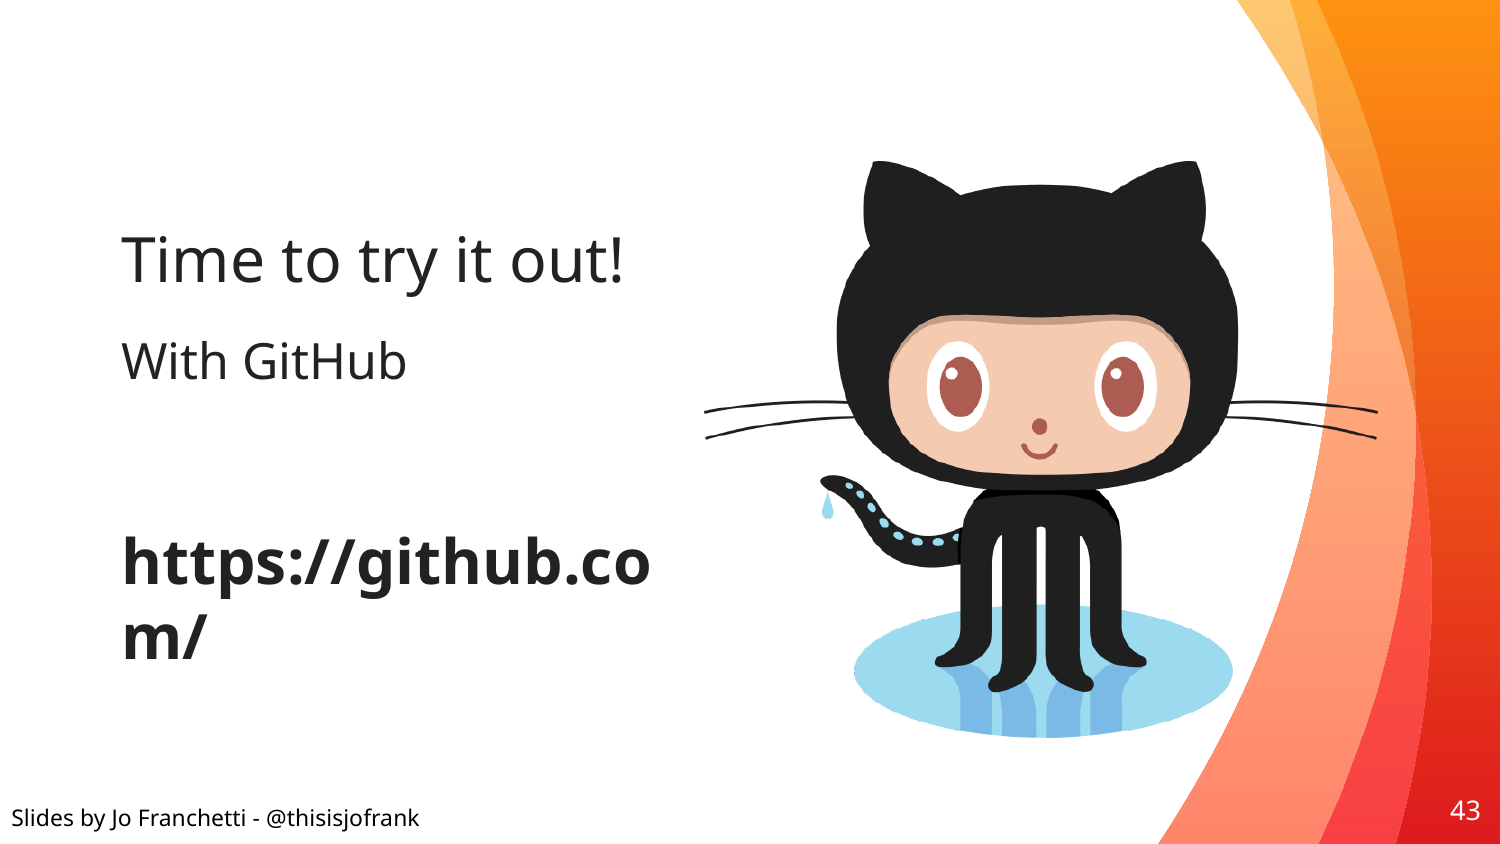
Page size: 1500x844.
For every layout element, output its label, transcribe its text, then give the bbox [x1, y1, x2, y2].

list With GitHub https://github.com/ [121, 329, 665, 711]
picture [680, 149, 1402, 749]
slide_number ‹#› [1391, 779, 1482, 844]
title Time to try it out! [121, 172, 665, 295]
